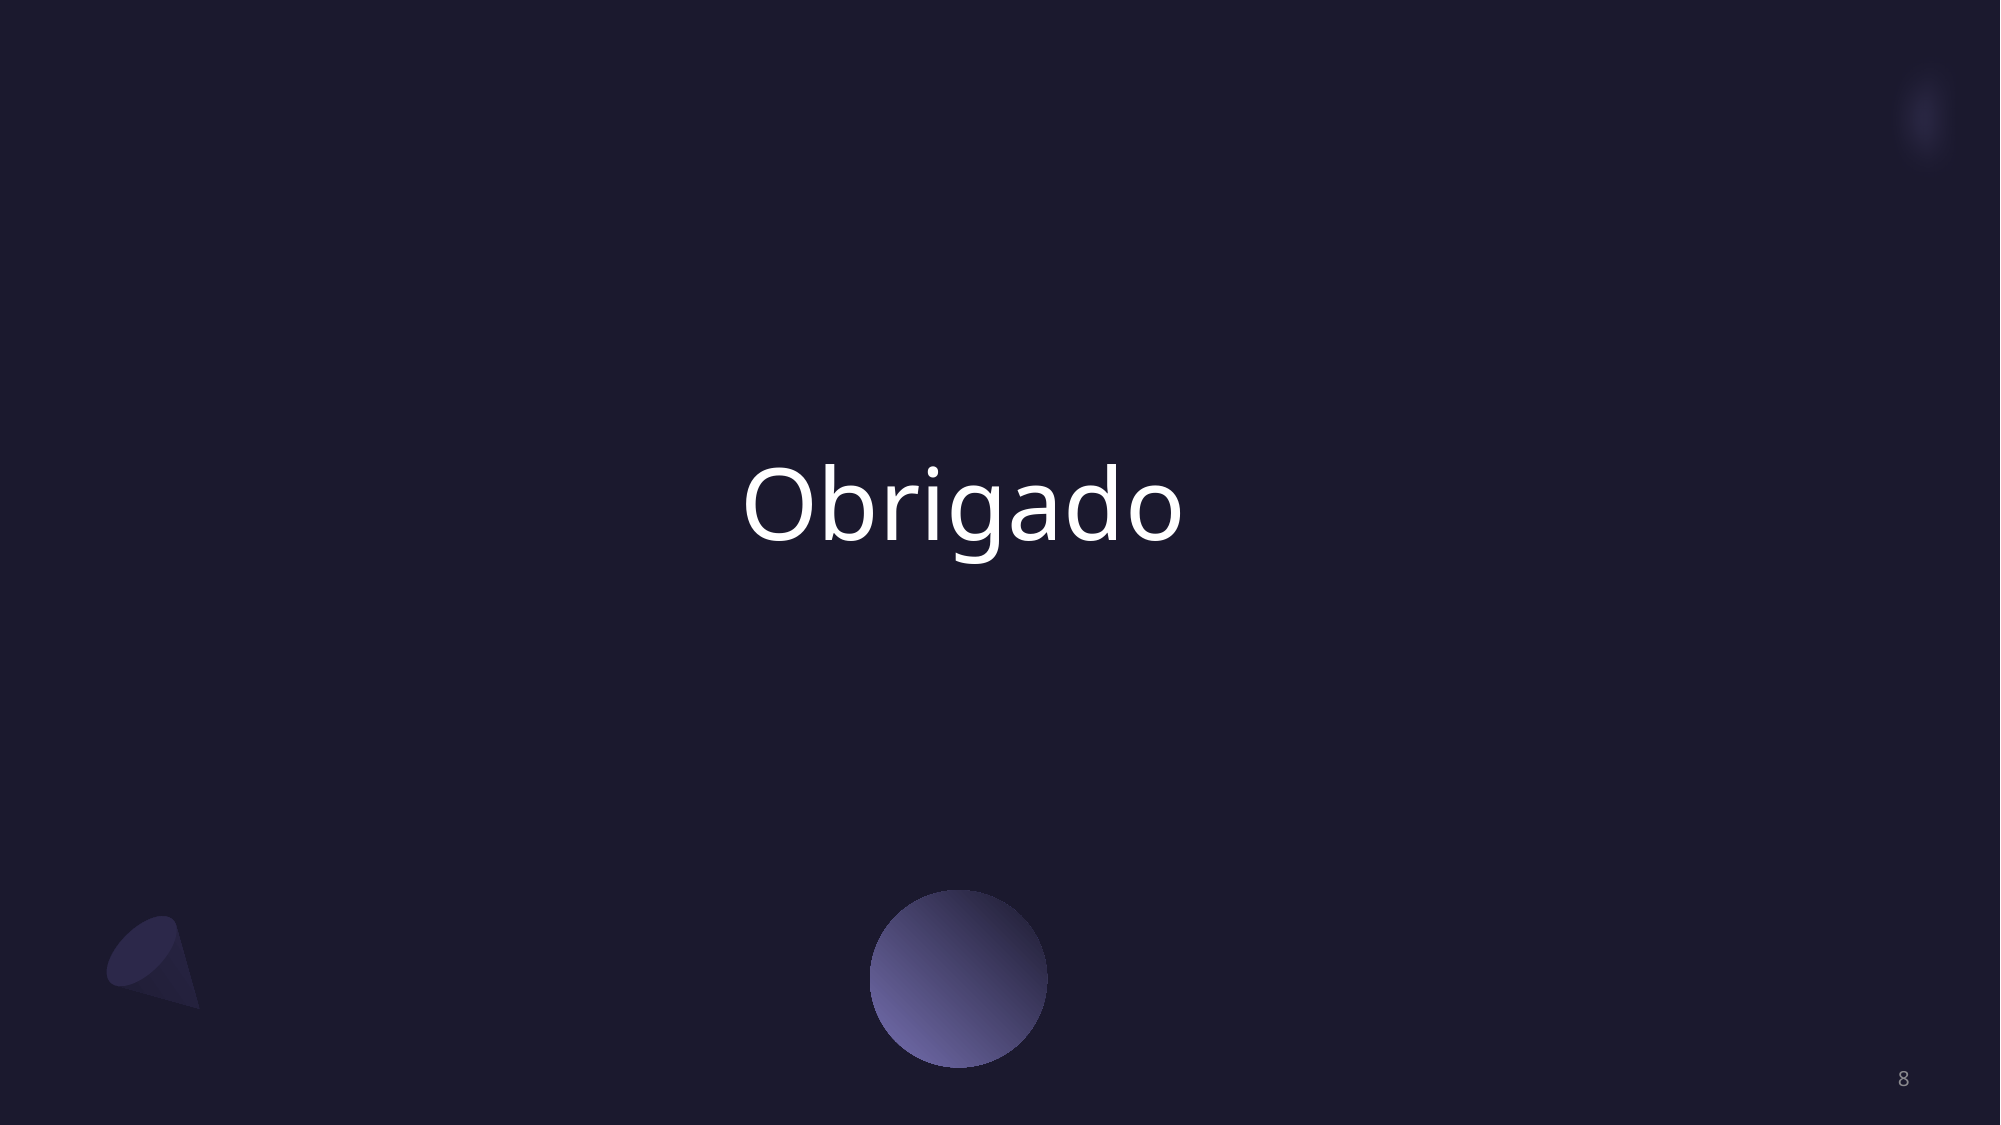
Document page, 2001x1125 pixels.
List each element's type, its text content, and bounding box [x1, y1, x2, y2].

slide_number 8 [1632, 1067, 1910, 1093]
title Obrigado [740, 72, 1632, 563]
